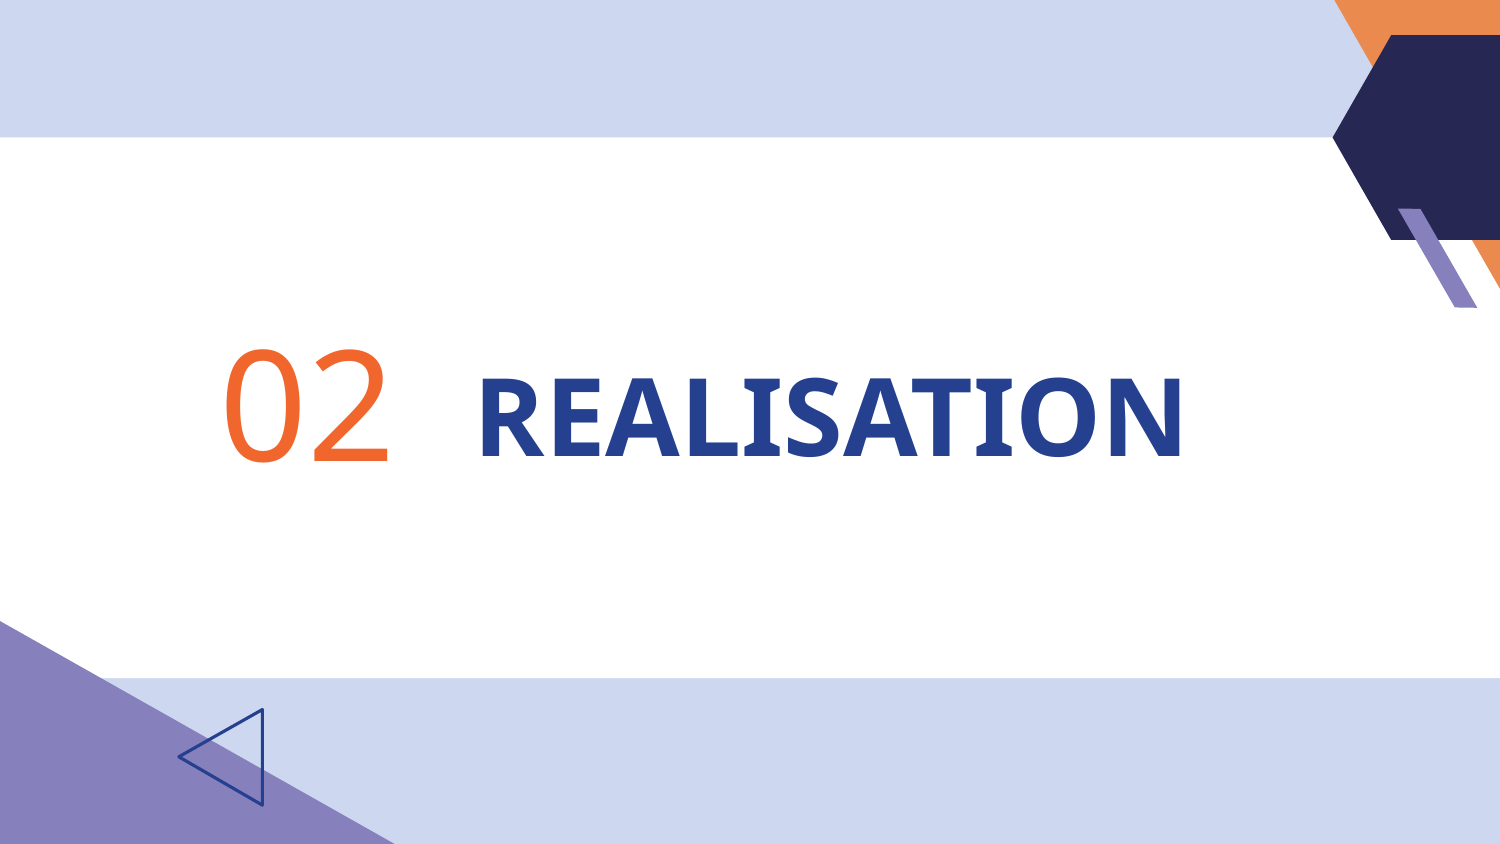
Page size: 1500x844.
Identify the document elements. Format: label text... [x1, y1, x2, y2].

text_box 02 [204, 292, 414, 508]
title REALISATION [413, 278, 1350, 510]
